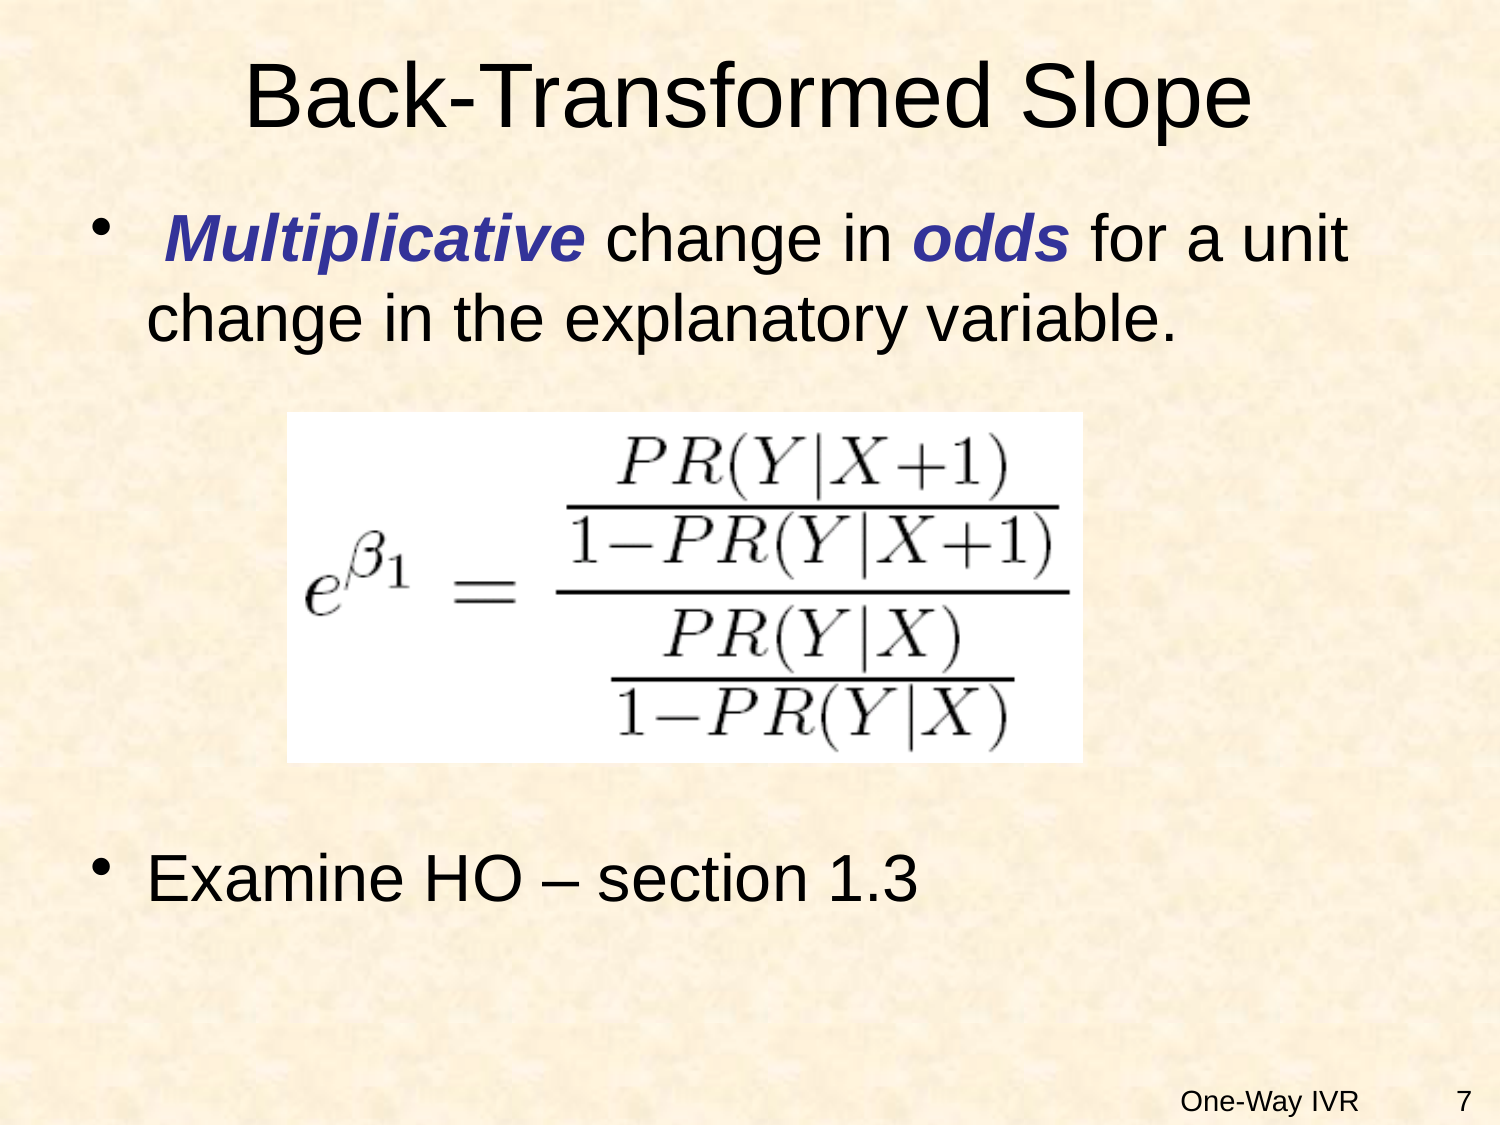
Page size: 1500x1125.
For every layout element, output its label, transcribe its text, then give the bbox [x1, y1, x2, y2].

footer One-Way IVR [899, 1074, 1376, 1113]
picture [287, 412, 1083, 763]
title Back-Transformed Slope [10, 19, 1490, 163]
list Multiplicative change in odds for a unit change in the explanatory variable. Examine HO – section 1.3 [74, 187, 1463, 1063]
slide_number 7 [1387, 1074, 1488, 1125]
